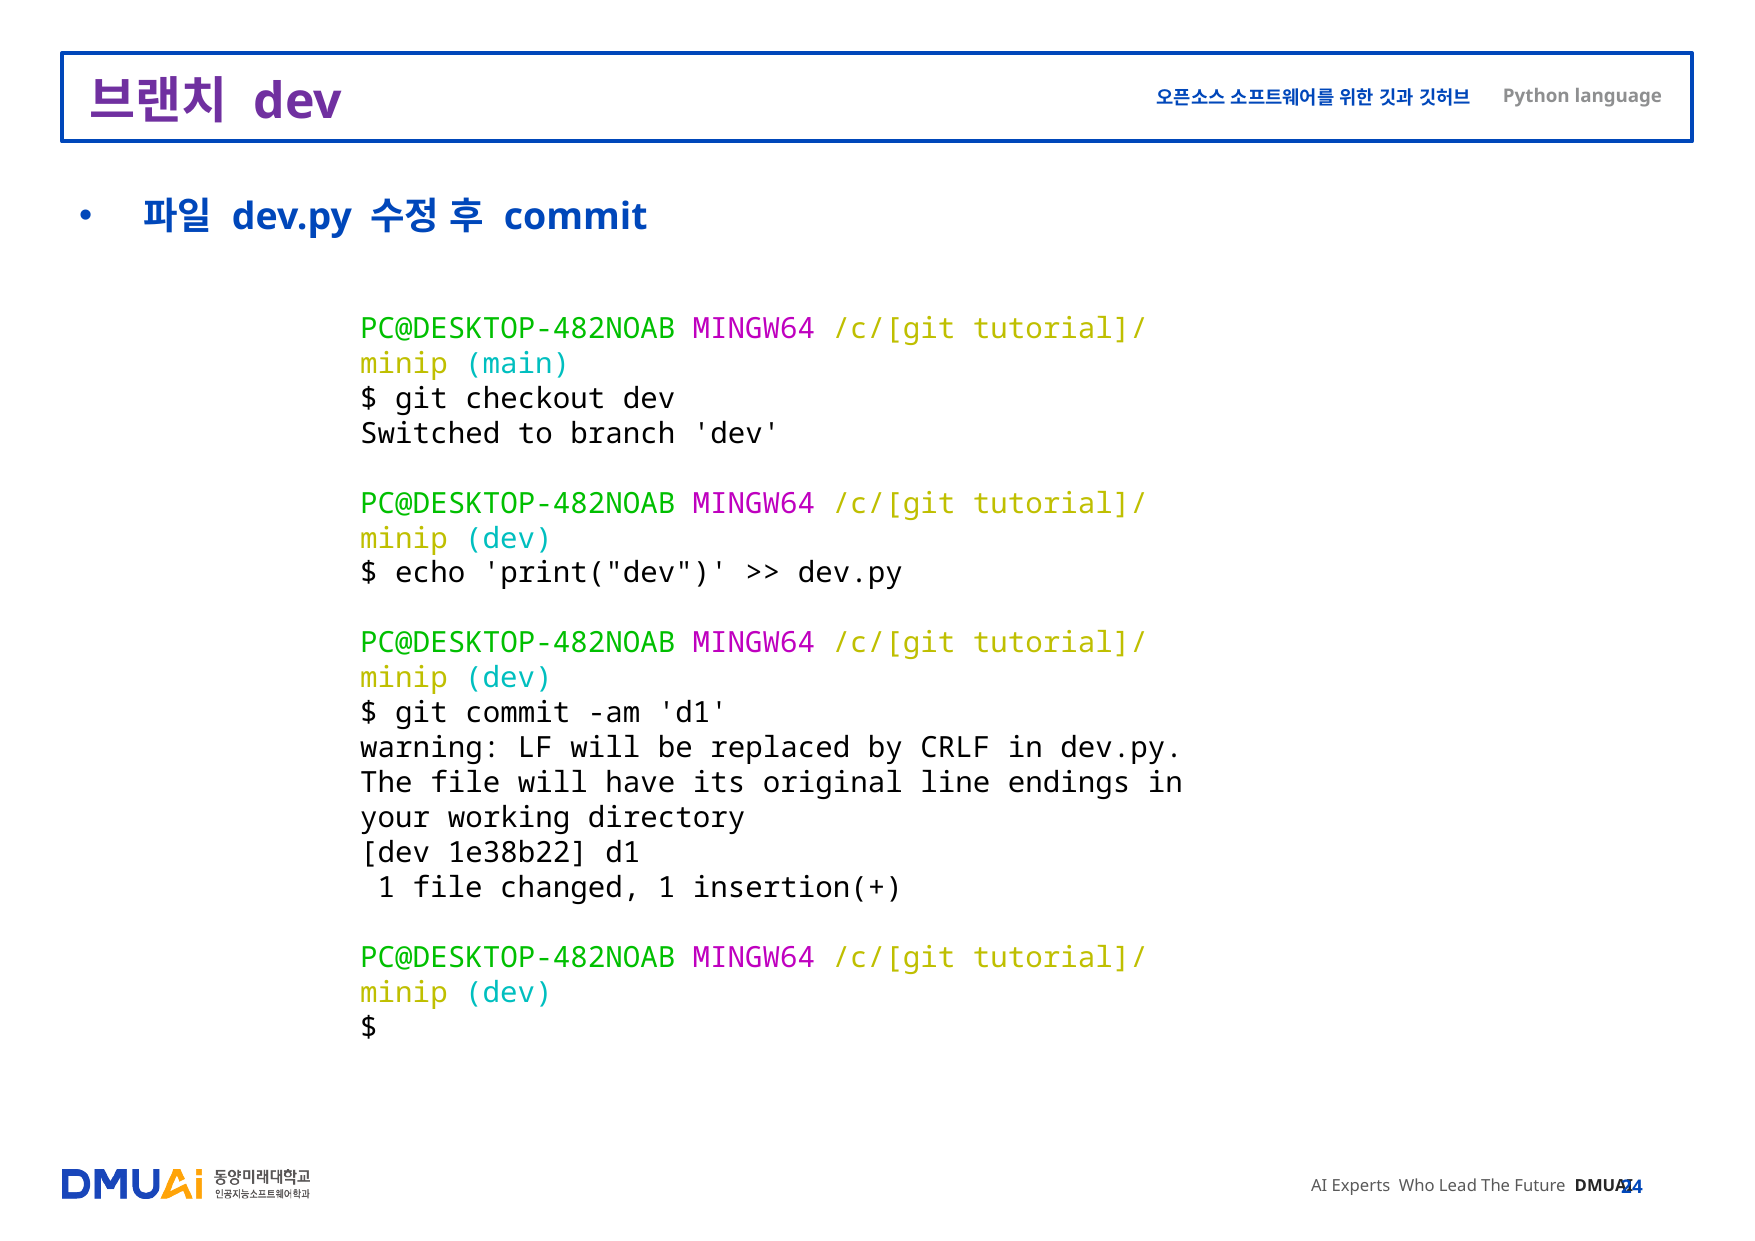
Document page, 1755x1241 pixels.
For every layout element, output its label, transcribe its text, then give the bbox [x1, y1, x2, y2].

list 파일 dev.py 수정 후 commit [62, 183, 1681, 1140]
picture [62, 1169, 310, 1199]
text_box PC@DESKTOP-482NOAB MINGW64 /c/[git tutorial]/minip (main) $ git checkout dev Switched to branch 'dev' PC@DESKTOP-482NOAB MINGW64 /c/[git tutorial]/minip (dev) $ echo 'print("dev")' >> dev.py PC@DESKTOP-482NOAB MINGW64 /c/[git tutorial]/minip (dev) $ git commit -am 'd1' warning: LF will be replaced by CRLF in dev.py. The file will have its original line endings in your working directory [dev 1e38b22] d1 1 file changed, 1 insertion(+) PC@DESKTOP-482NOAB MINGW64 /c/[git tutorial]/minip (dev) $ [345, 266, 1223, 1051]
title 브랜치 dev [72, 69, 1055, 128]
